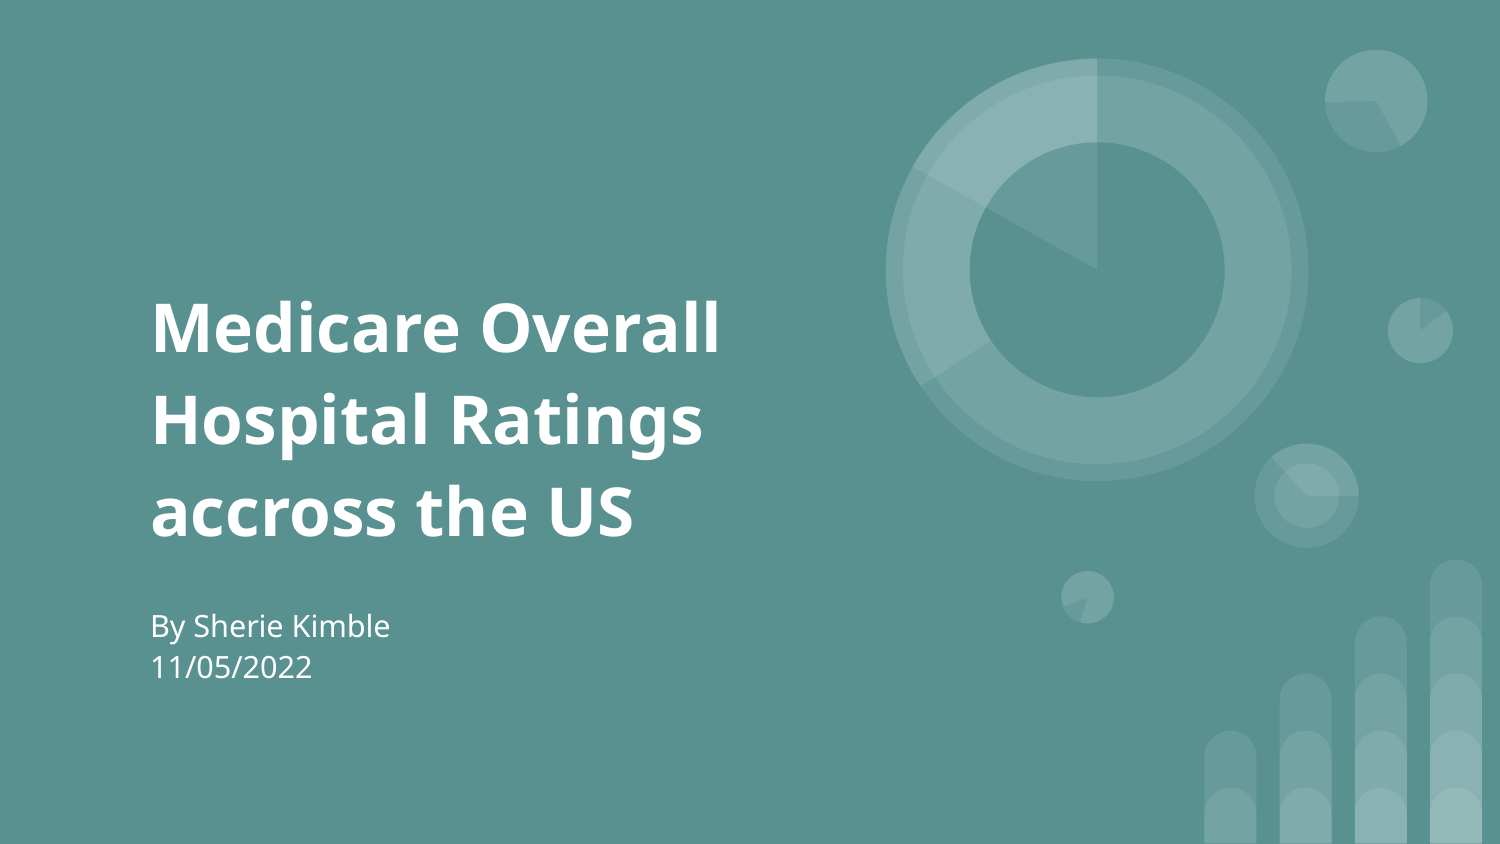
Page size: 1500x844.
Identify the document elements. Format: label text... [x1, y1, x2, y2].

title Medicare Overall Hospital Ratings accross the US [135, 264, 834, 572]
subtitle By Sherie Kimble 11/05/2022 [135, 589, 834, 704]
